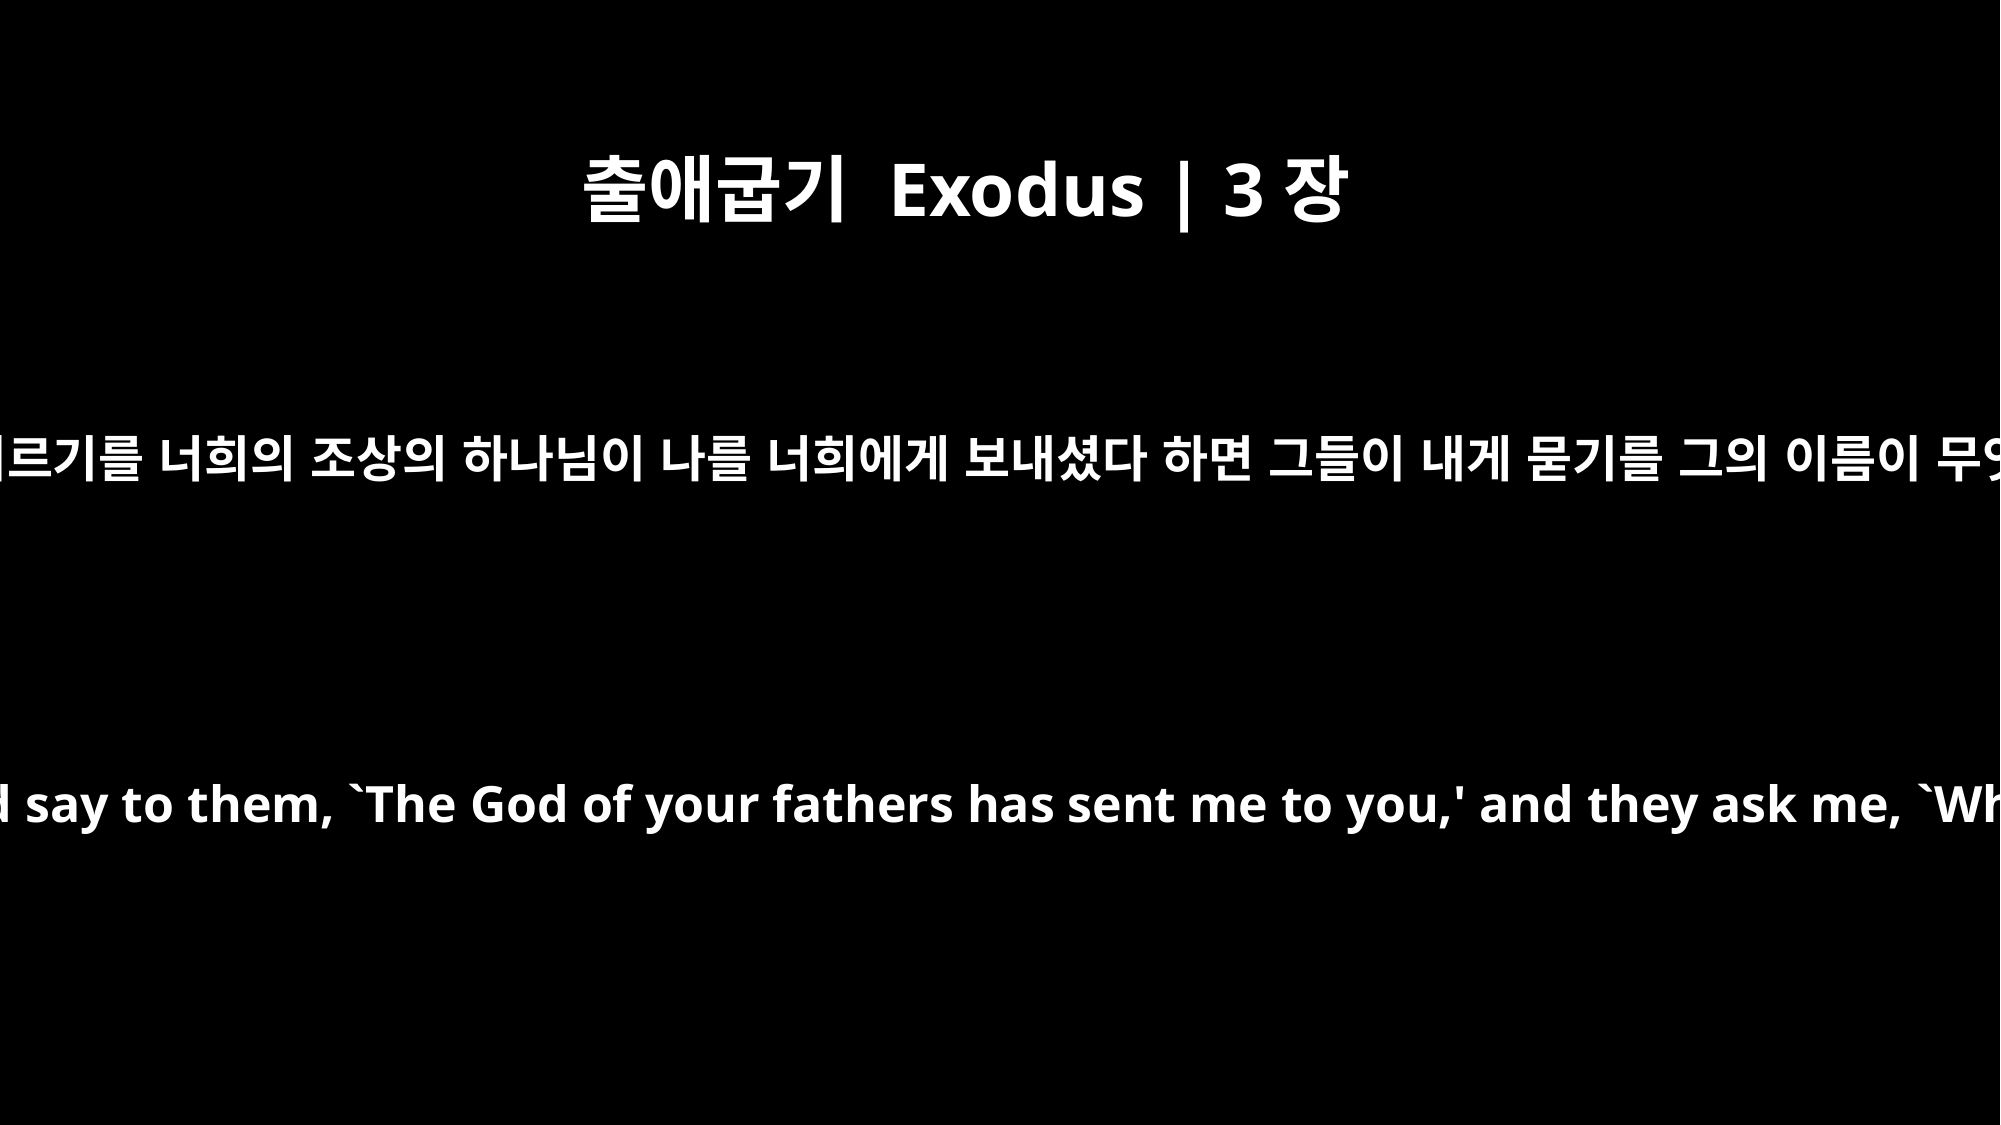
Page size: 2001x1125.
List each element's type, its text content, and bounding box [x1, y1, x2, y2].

text_box 출애굽기 Exodus | 3장 [566, 136, 1366, 239]
text_box Moses said to God, "Suppose I go to the Israelites and say to them, `The God of your fathers has sent me to you,' and they ask me, `What is his name?' Then what shall I tell them?" [0, 764, 2000, 840]
text_box 13 모세가 하나님께 아뢰되 내가 이스라엘 자손에게 가서 이르기를 너희의 조상의 하나님이 나를 너희에게 보내셨다 하면 그들이 내게 묻기를 그의 이름이 무엇이냐 하리니 내가 무엇이라고 그들에게 말하리이까 [0, 359, 2000, 495]
